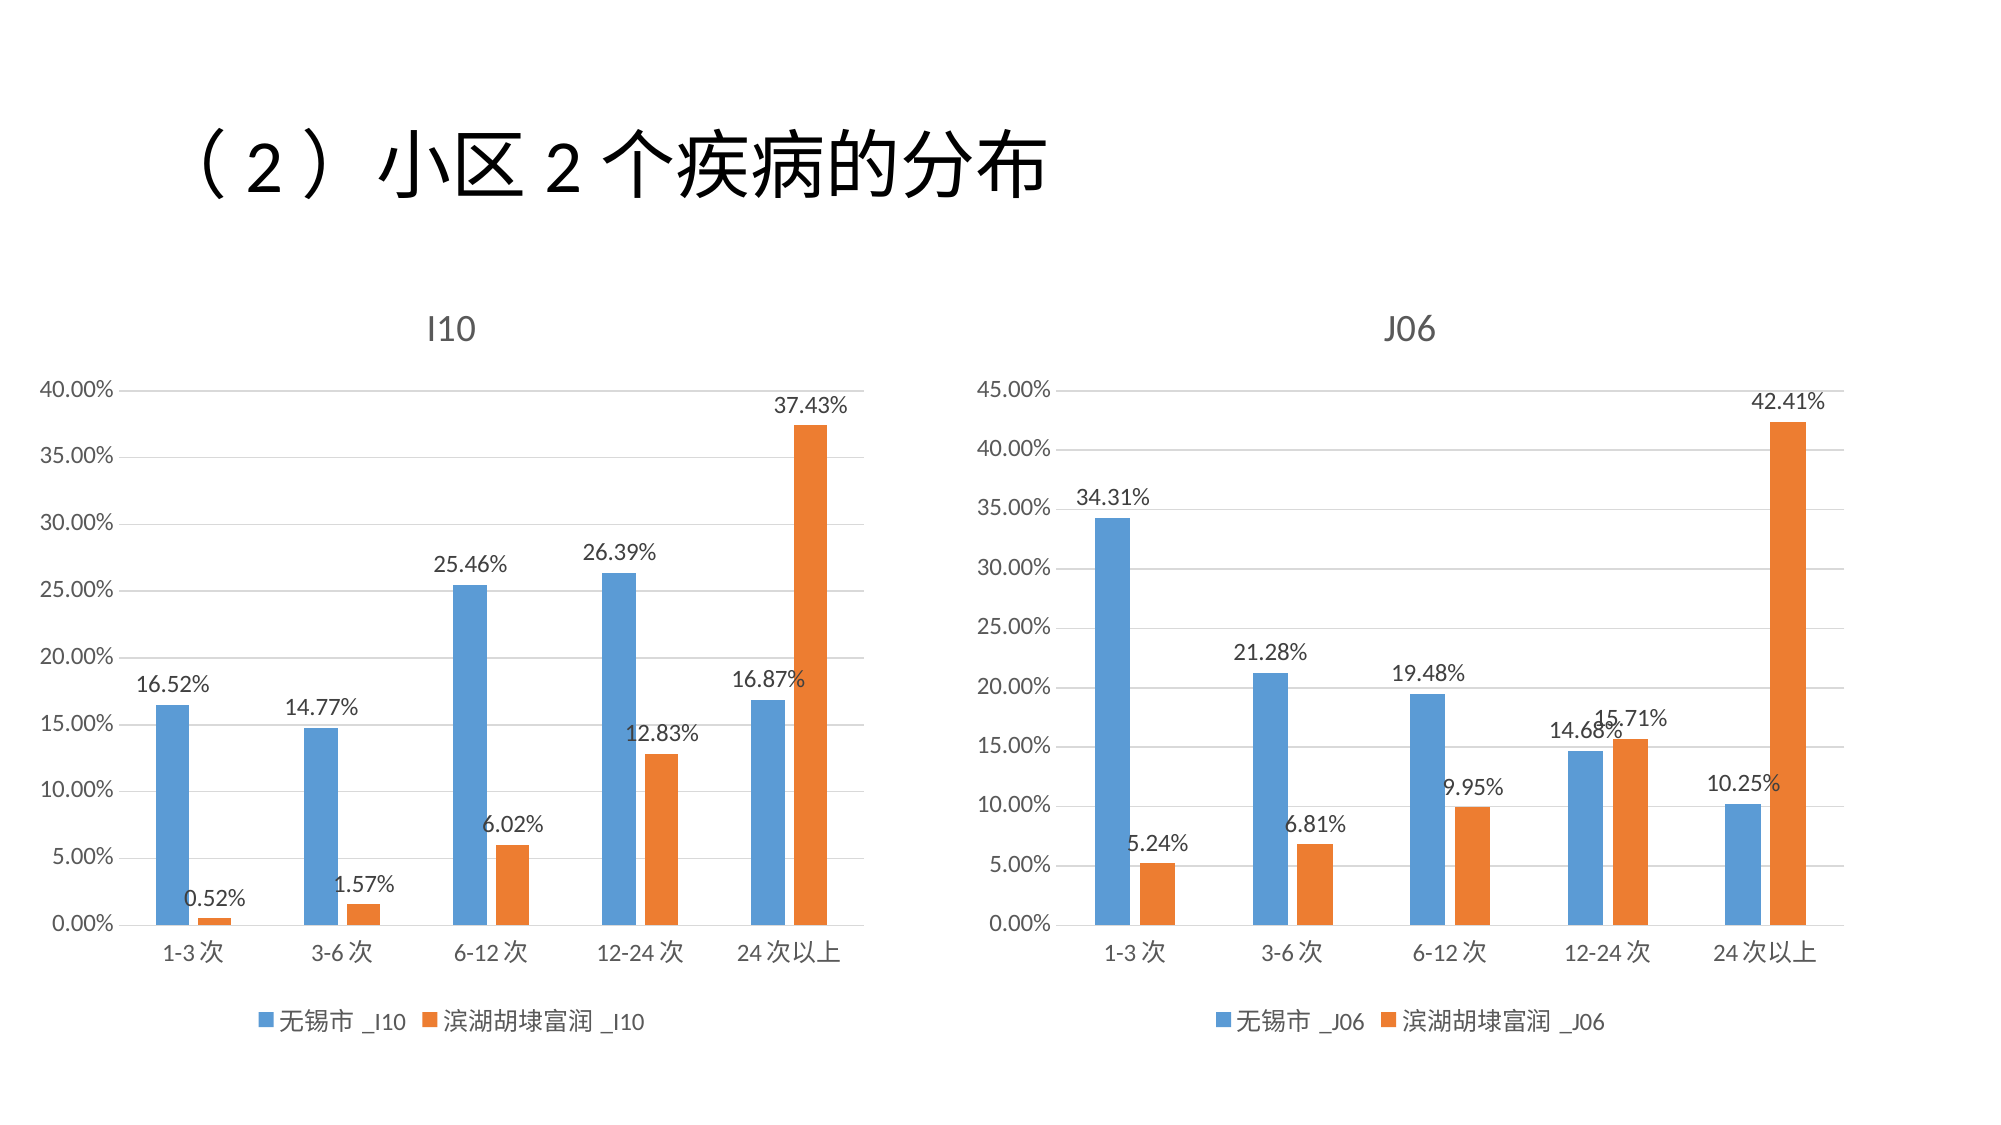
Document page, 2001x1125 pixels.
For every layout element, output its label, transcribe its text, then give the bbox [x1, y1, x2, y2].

title （2）小区2个疾病的分布 [137, 59, 1863, 278]
chart [22, 277, 881, 1045]
chart [958, 277, 1863, 1045]
